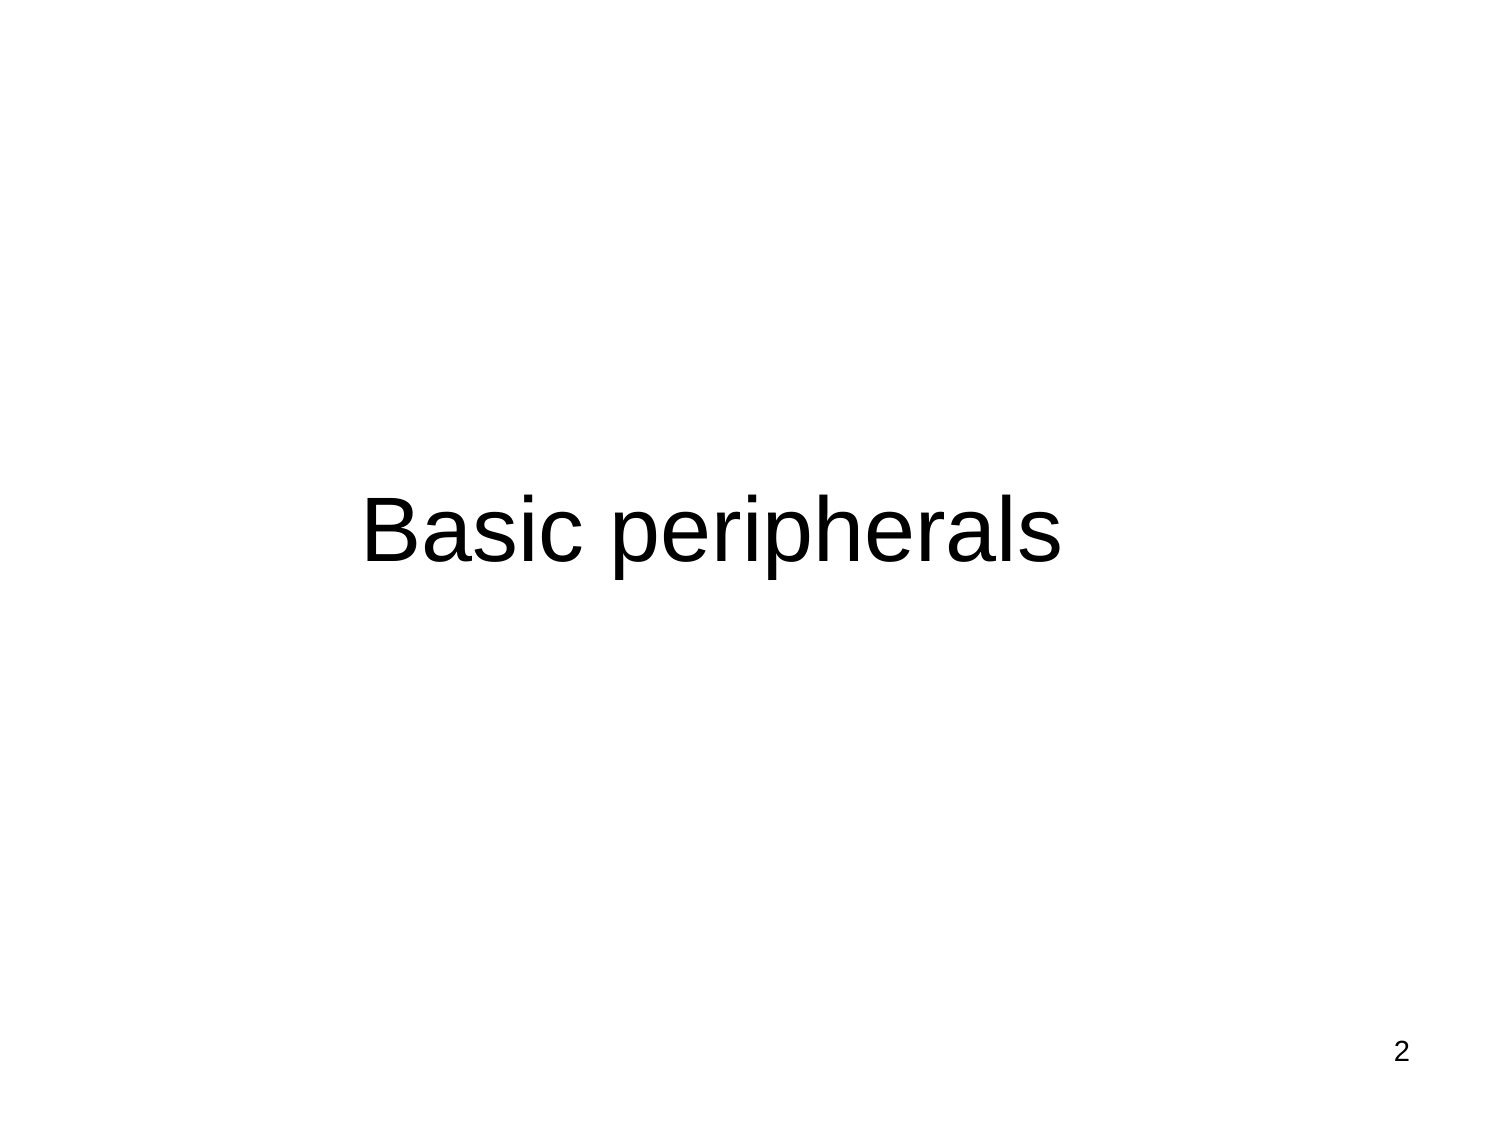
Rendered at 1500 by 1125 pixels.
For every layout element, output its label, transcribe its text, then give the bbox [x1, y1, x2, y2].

slide_number 2 [1074, 1024, 1426, 1103]
title Basic peripherals [62, 349, 1388, 591]
